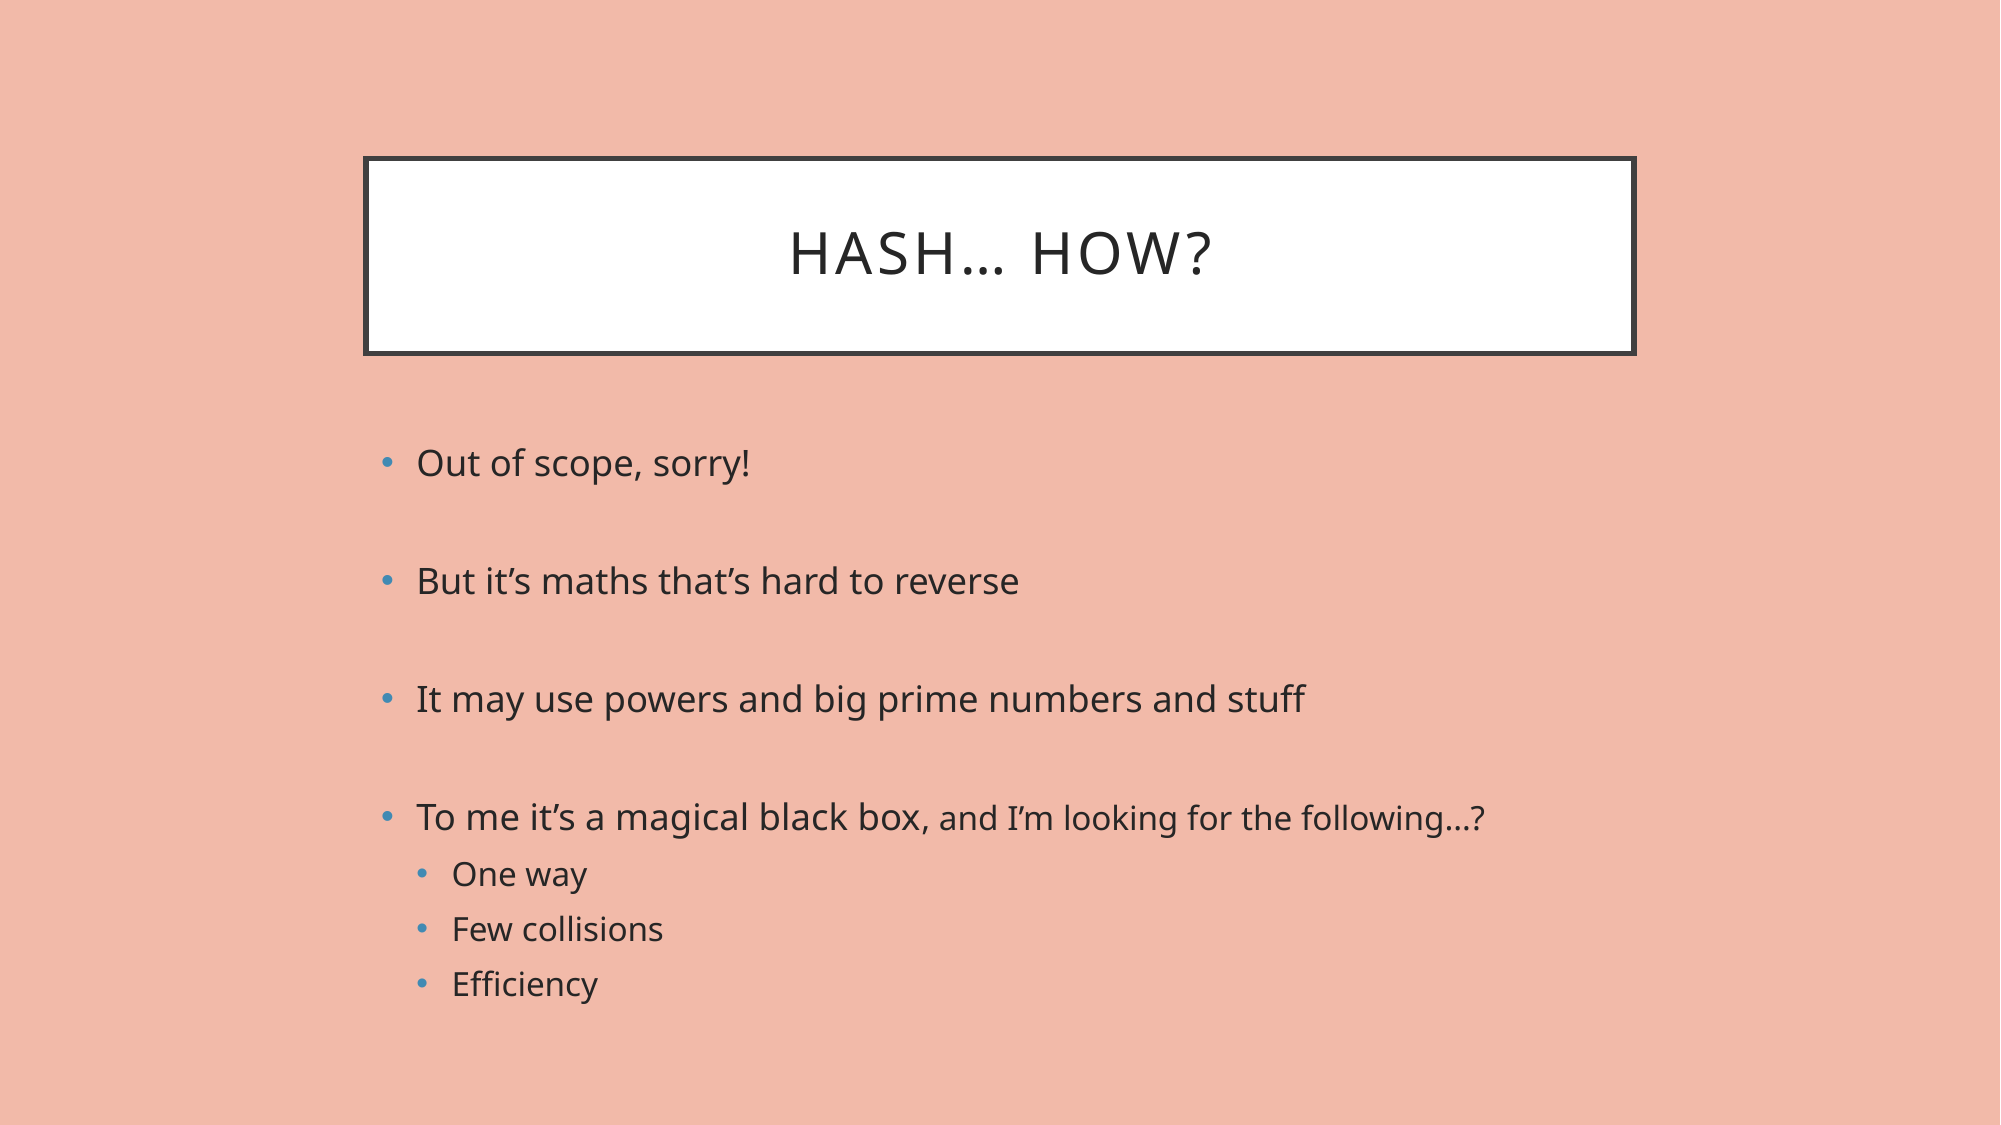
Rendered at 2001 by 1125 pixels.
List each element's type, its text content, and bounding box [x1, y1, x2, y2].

title Hash… how? [363, 156, 1637, 356]
list Out of scope, sorry! But it’s maths that’s hard to reverse It may use powers and big prime numbers and stuff To me it’s a magical black box, and I’m looking for the following…? One way Few collisions Efficiency [366, 432, 1634, 1014]
